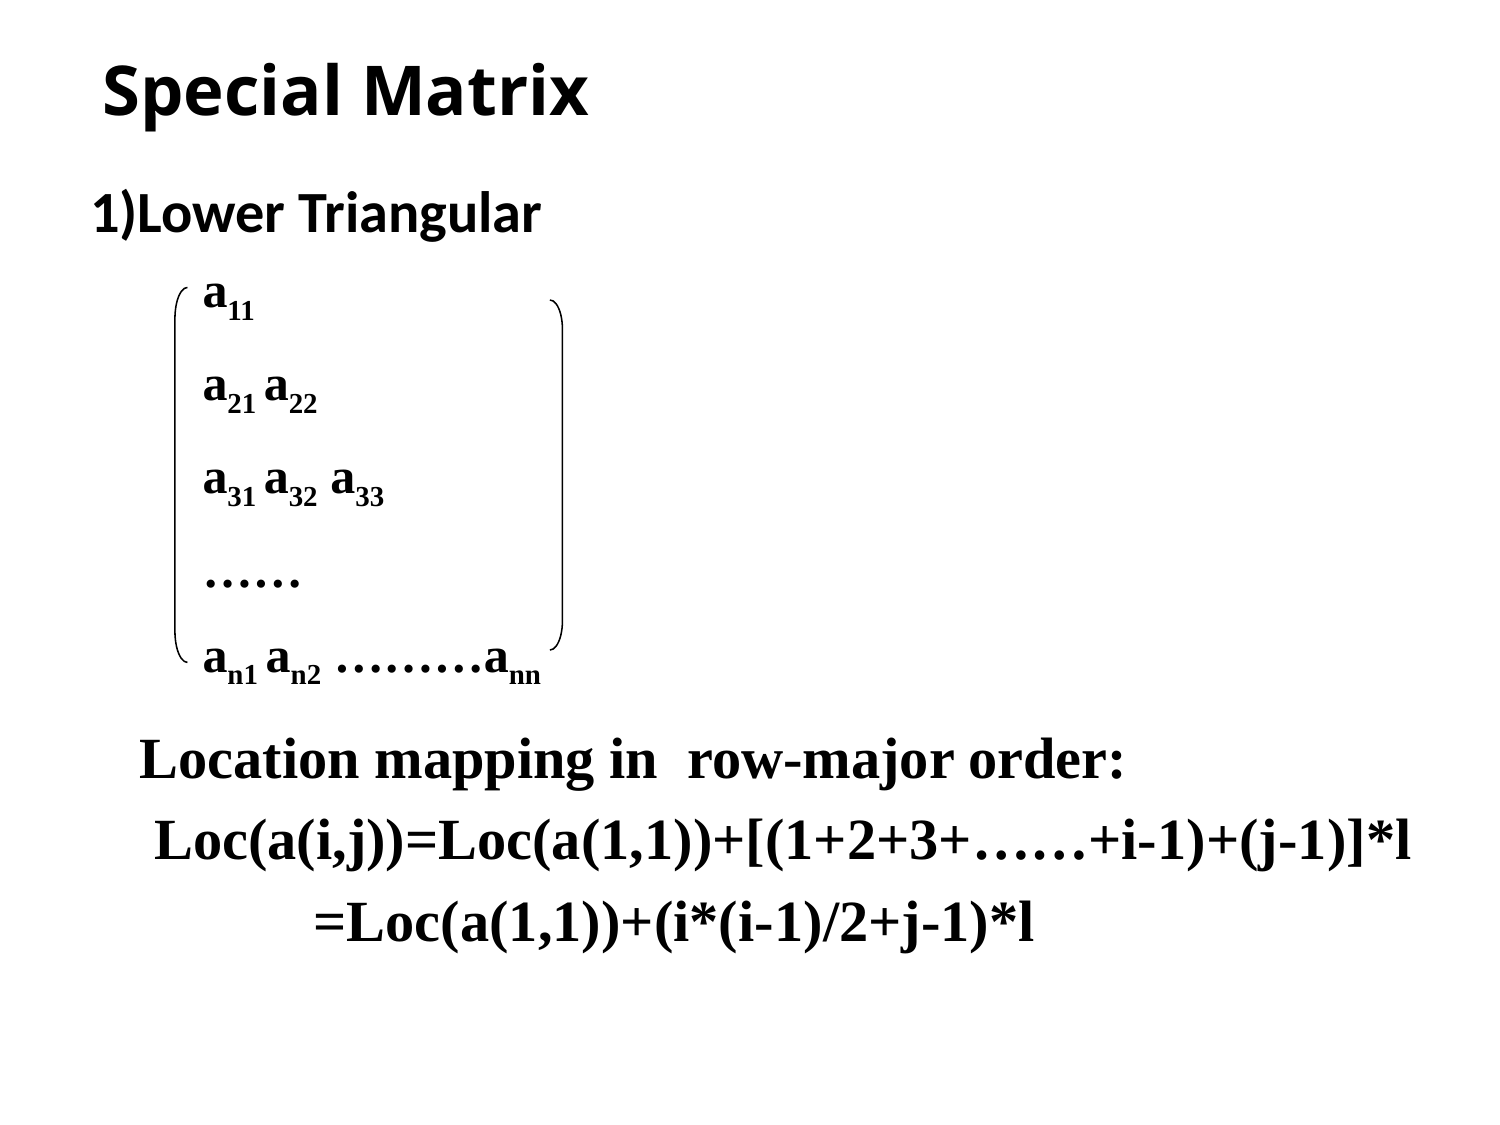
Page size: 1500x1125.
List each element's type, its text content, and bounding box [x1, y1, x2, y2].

title Special Matrix [87, 0, 1363, 174]
text_box Location mapping in row-major order: Loc(a(i,j))=Loc(a(1,1))+[(1+2+3+……+i-1)+(j-1)]*l =Loc(a(1,1))+(i*(i-1)/2+j-1)*l [125, 712, 1438, 1046]
list 1)Lower Triangular [75, 174, 1438, 713]
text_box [174, 249, 588, 690]
